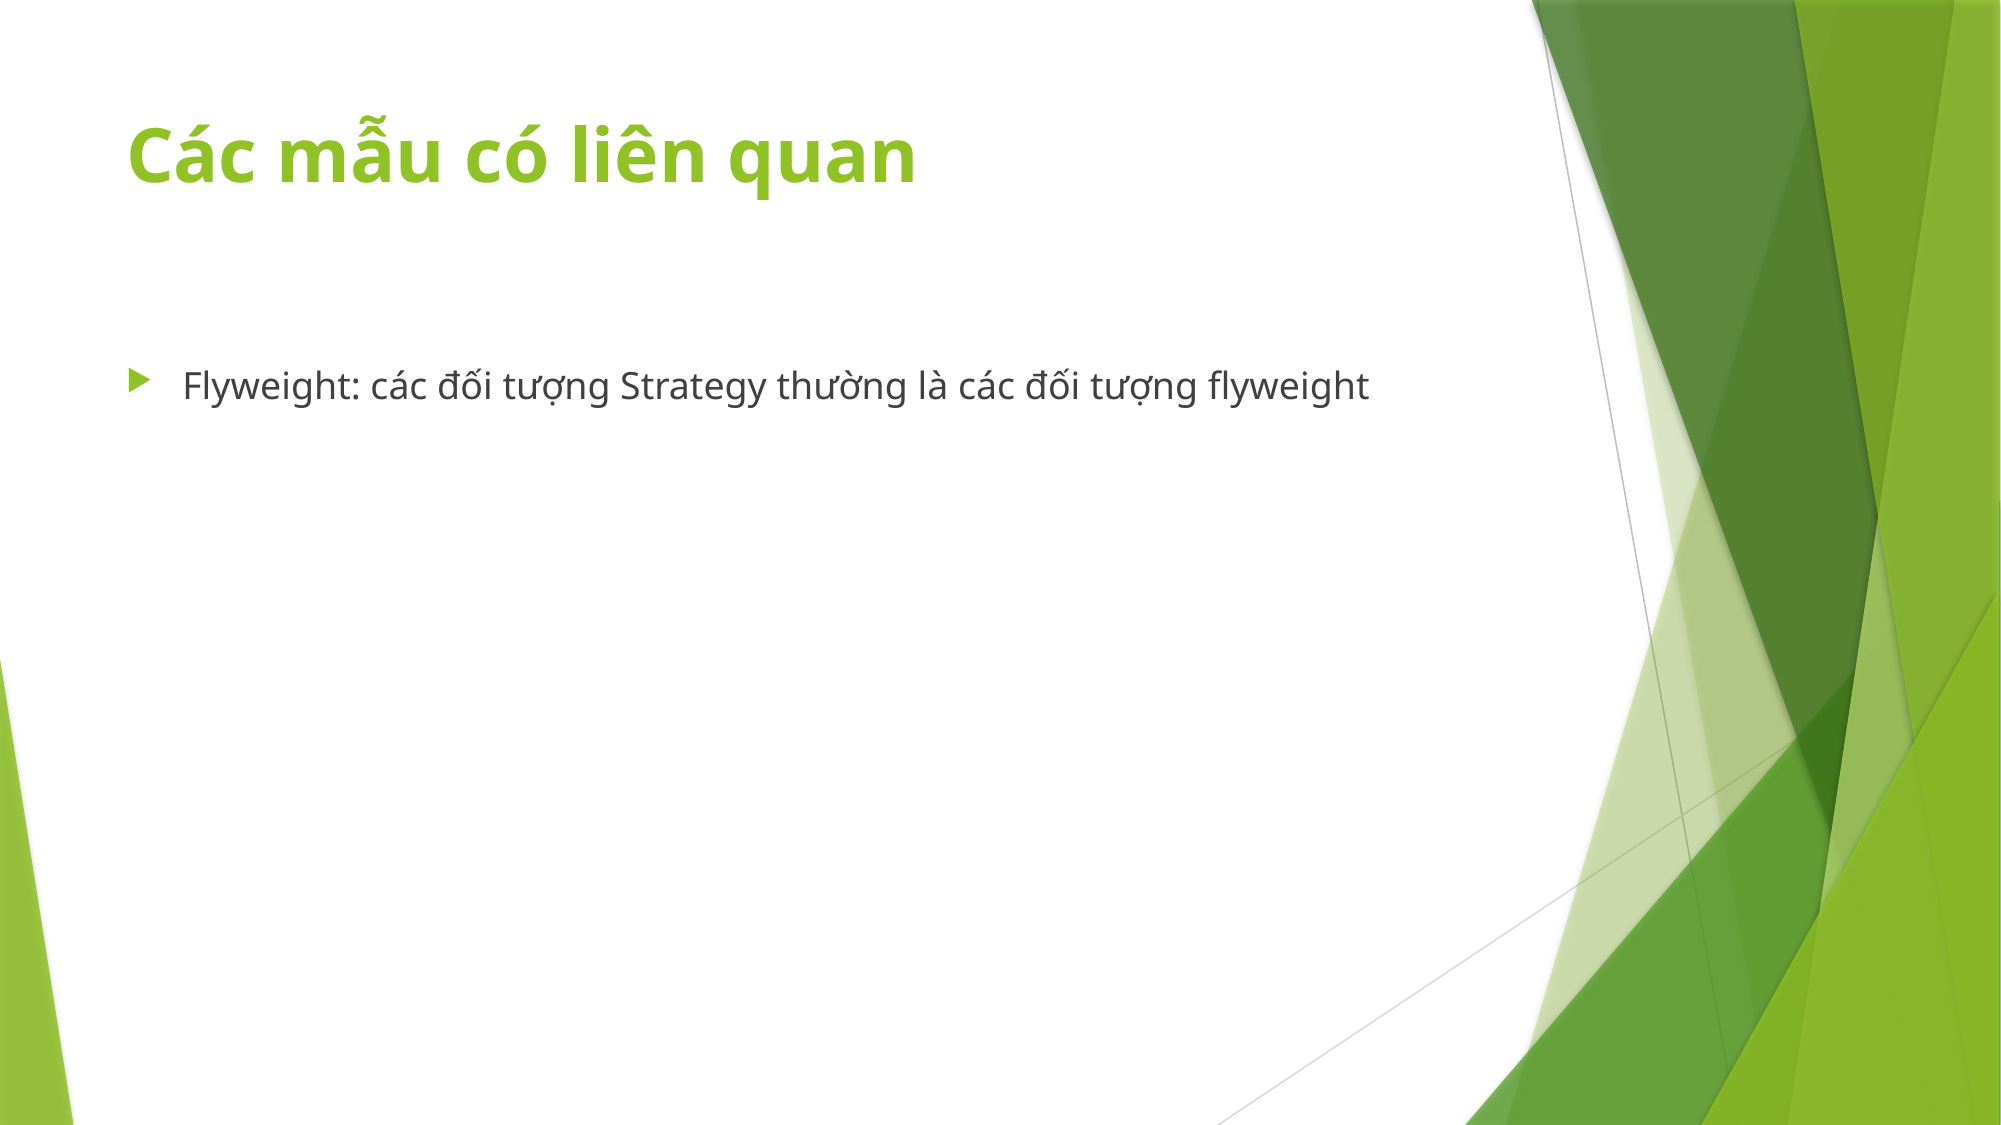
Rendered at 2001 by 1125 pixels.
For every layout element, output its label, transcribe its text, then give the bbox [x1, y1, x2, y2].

title Các mẫu có liên quan [111, 99, 1522, 317]
list Flyweight: các đối tượng Strategy thường là các đối tượng flyweight [111, 354, 1522, 992]
